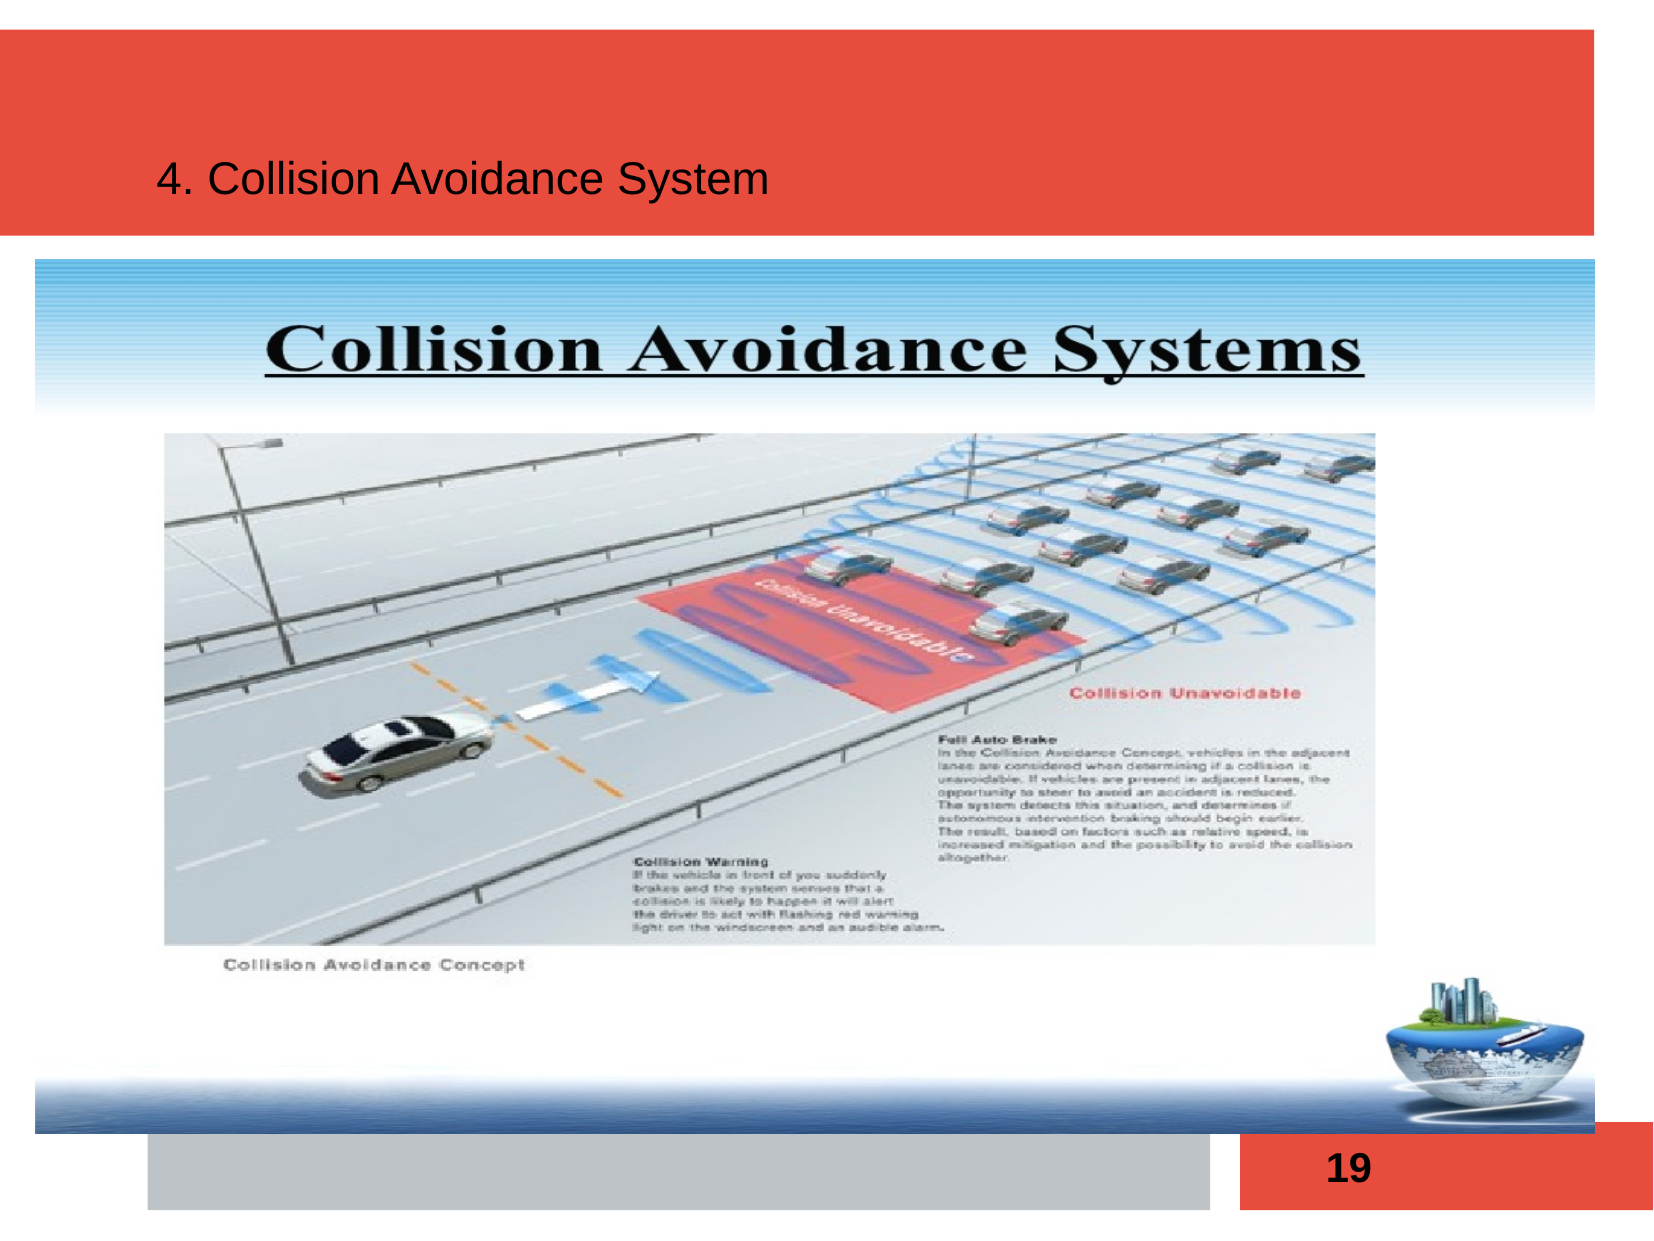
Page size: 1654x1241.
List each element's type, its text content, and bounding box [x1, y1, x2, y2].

picture [35, 258, 1595, 1134]
text_box 4. Collision Avoidance System [141, 141, 827, 257]
text_box 19 [1311, 1141, 1465, 1196]
